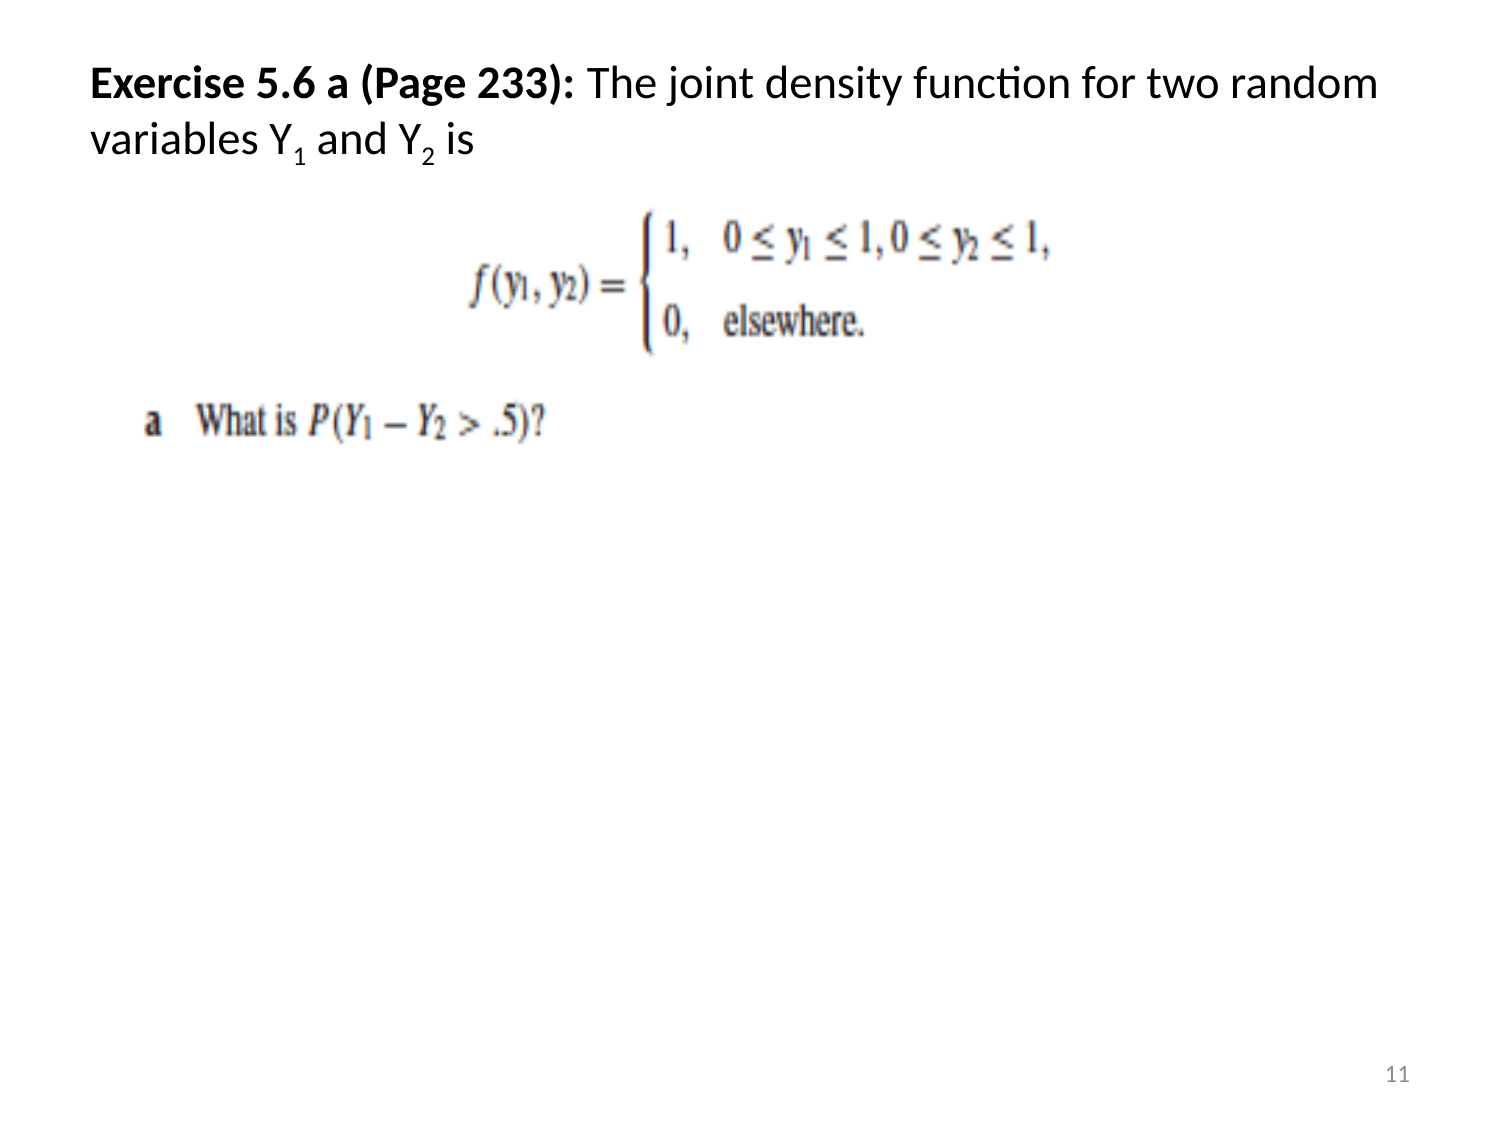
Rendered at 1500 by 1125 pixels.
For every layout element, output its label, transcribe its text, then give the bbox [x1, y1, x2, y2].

picture [129, 178, 1073, 457]
list Exercise 5.6 a (Page 233): The joint density function for two random variables Y1 and Y2 is [75, 43, 1425, 236]
slide_number 11 [1074, 1042, 1425, 1103]
